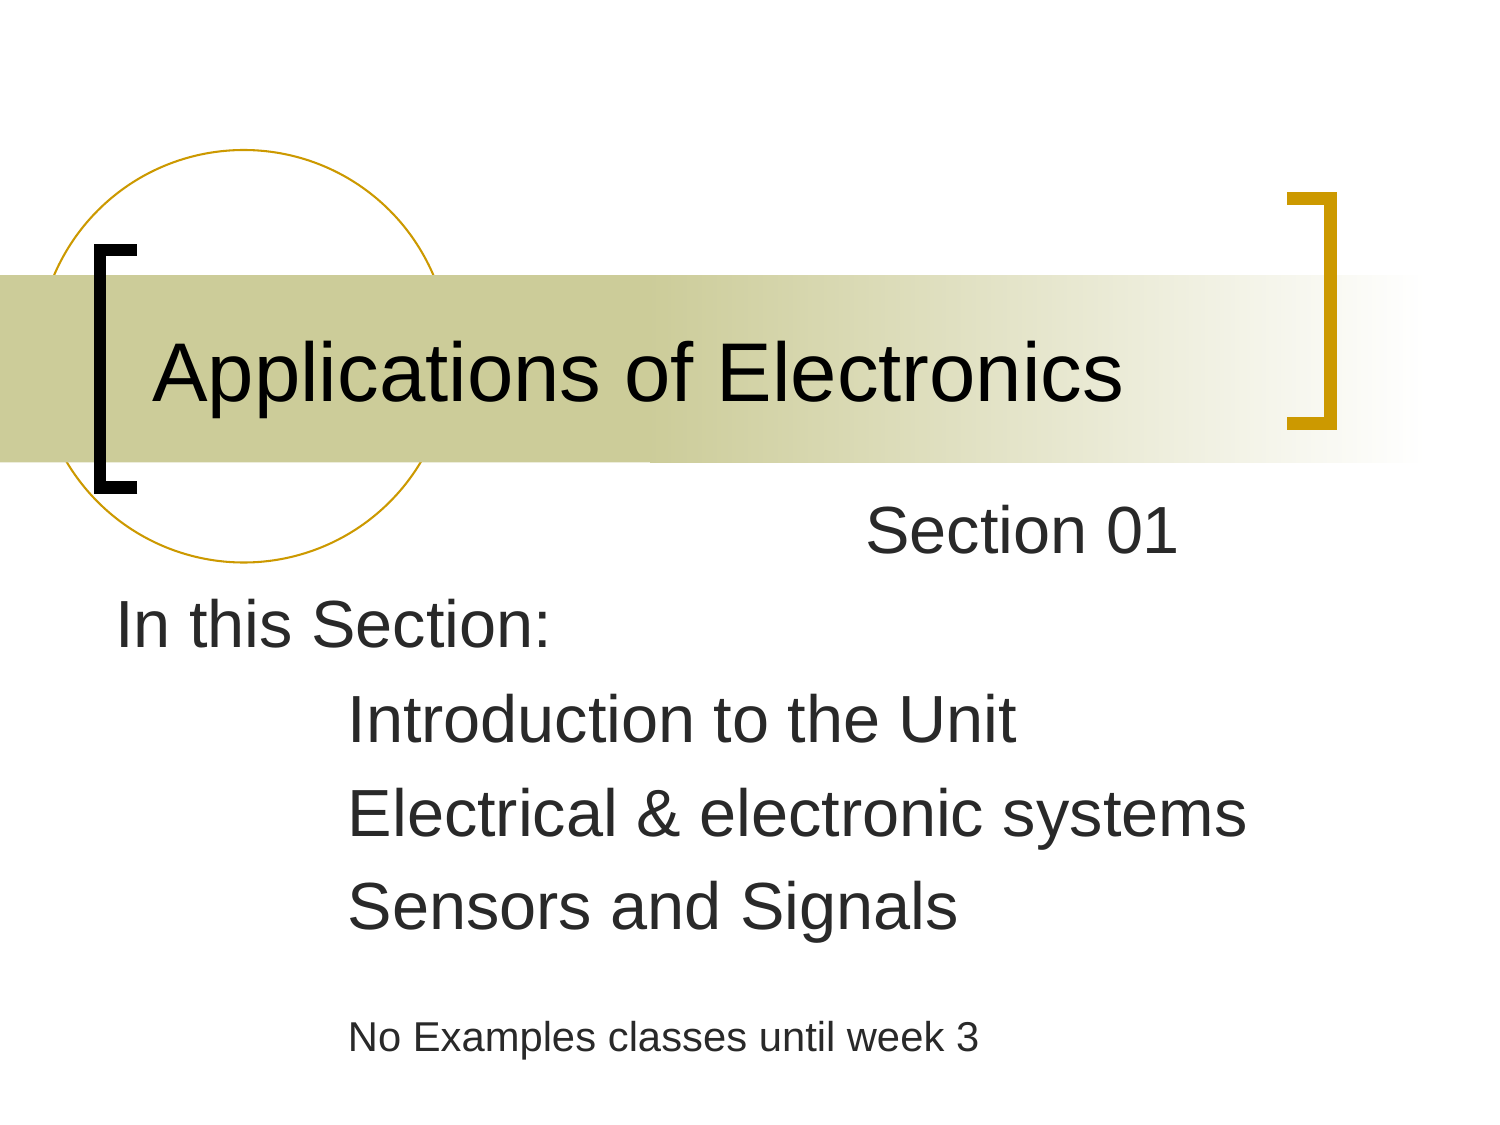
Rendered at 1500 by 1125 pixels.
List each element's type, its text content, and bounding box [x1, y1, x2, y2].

subtitle Section 01 In this Section: [100, 479, 1369, 793]
title Applications of Electronics [137, 236, 1301, 500]
text_box Introduction to the Unit Electrical & electronic systems Sensors and Signals No Examples classes until week 3 [182, 668, 1400, 894]
